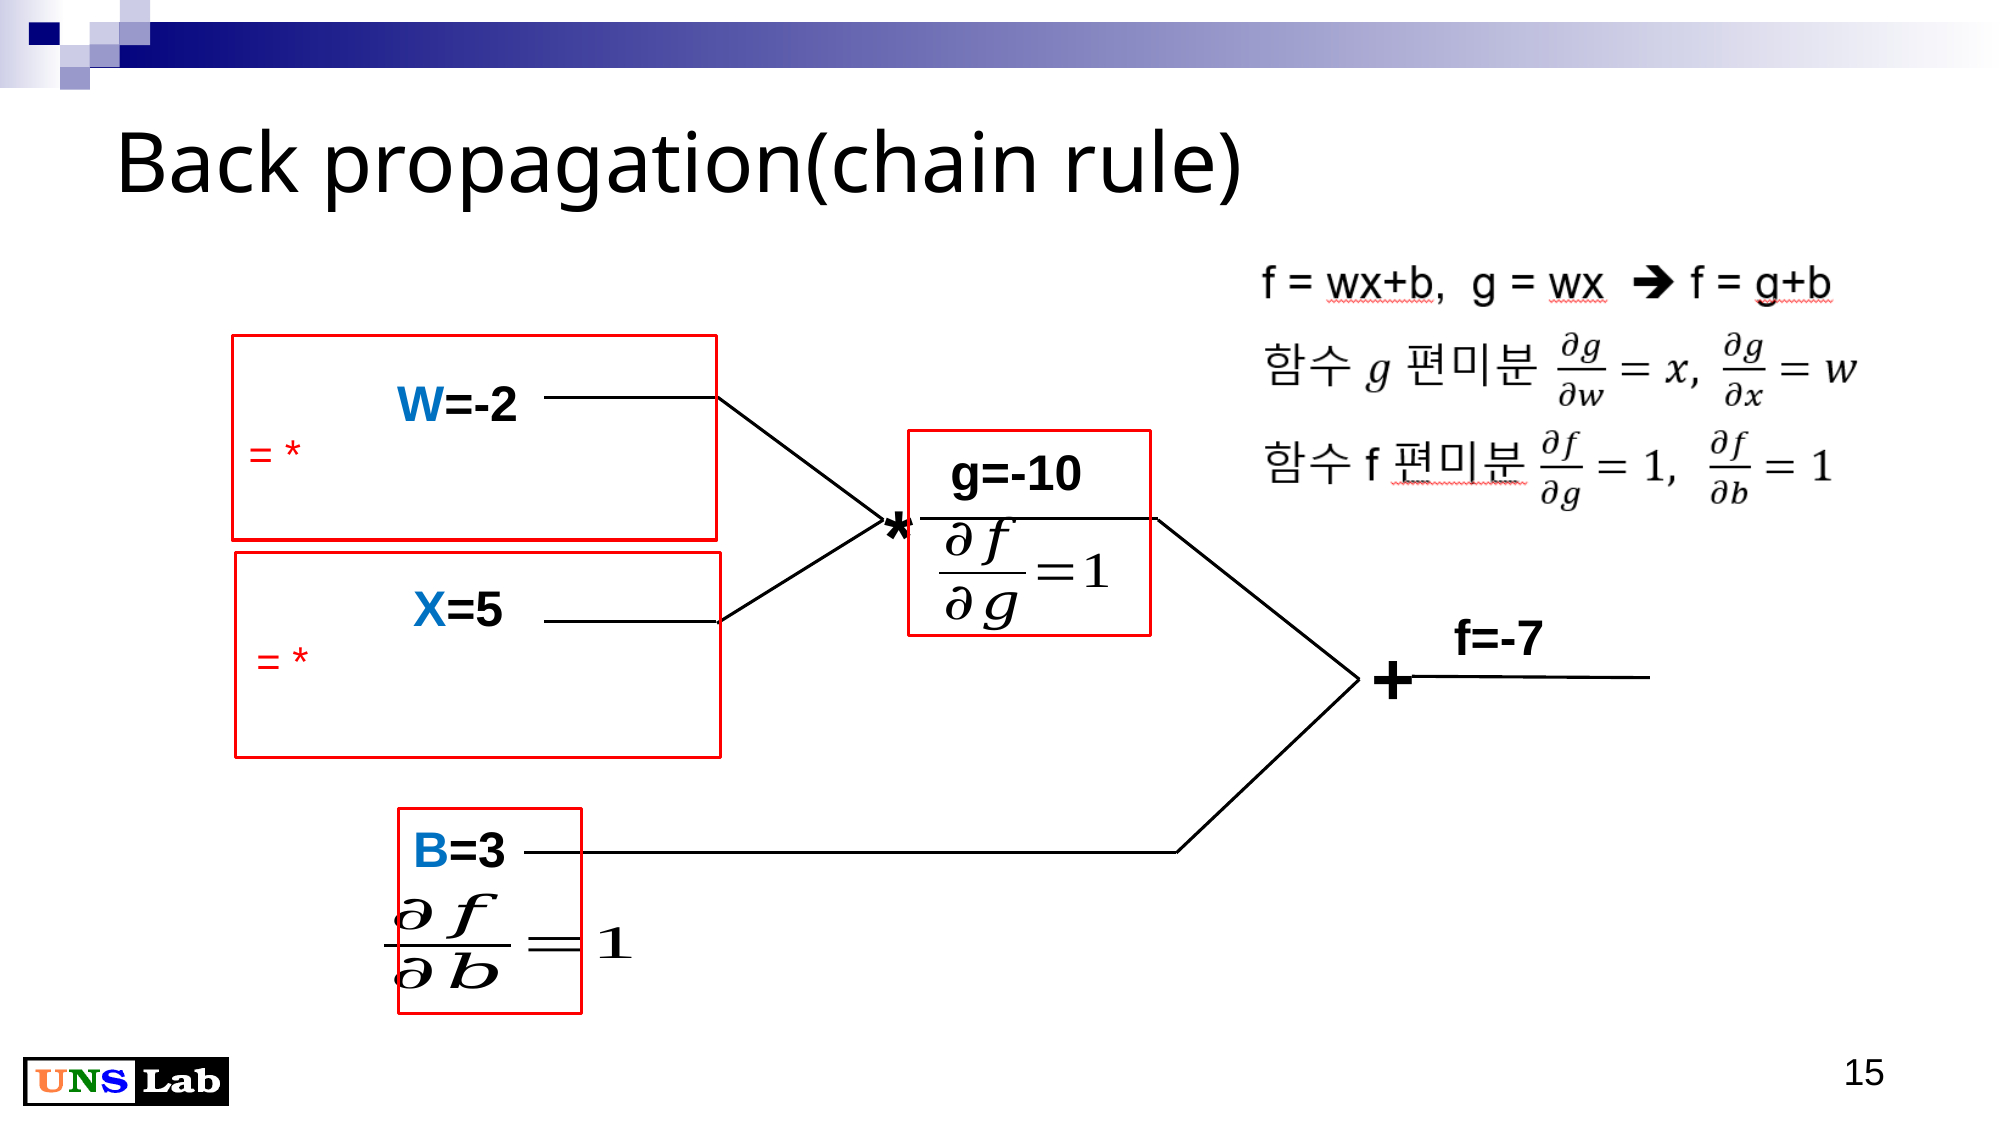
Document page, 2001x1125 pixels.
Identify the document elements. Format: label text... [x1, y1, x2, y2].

text_box [232, 335, 717, 363]
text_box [233, 364, 1678, 1000]
slide_number 15 [1433, 1024, 1901, 1101]
picture [23, 1057, 229, 1106]
text_box [398, 1008, 582, 1014]
title Back propagation(chain rule) [99, 75, 1900, 244]
picture [1258, 247, 1875, 516]
